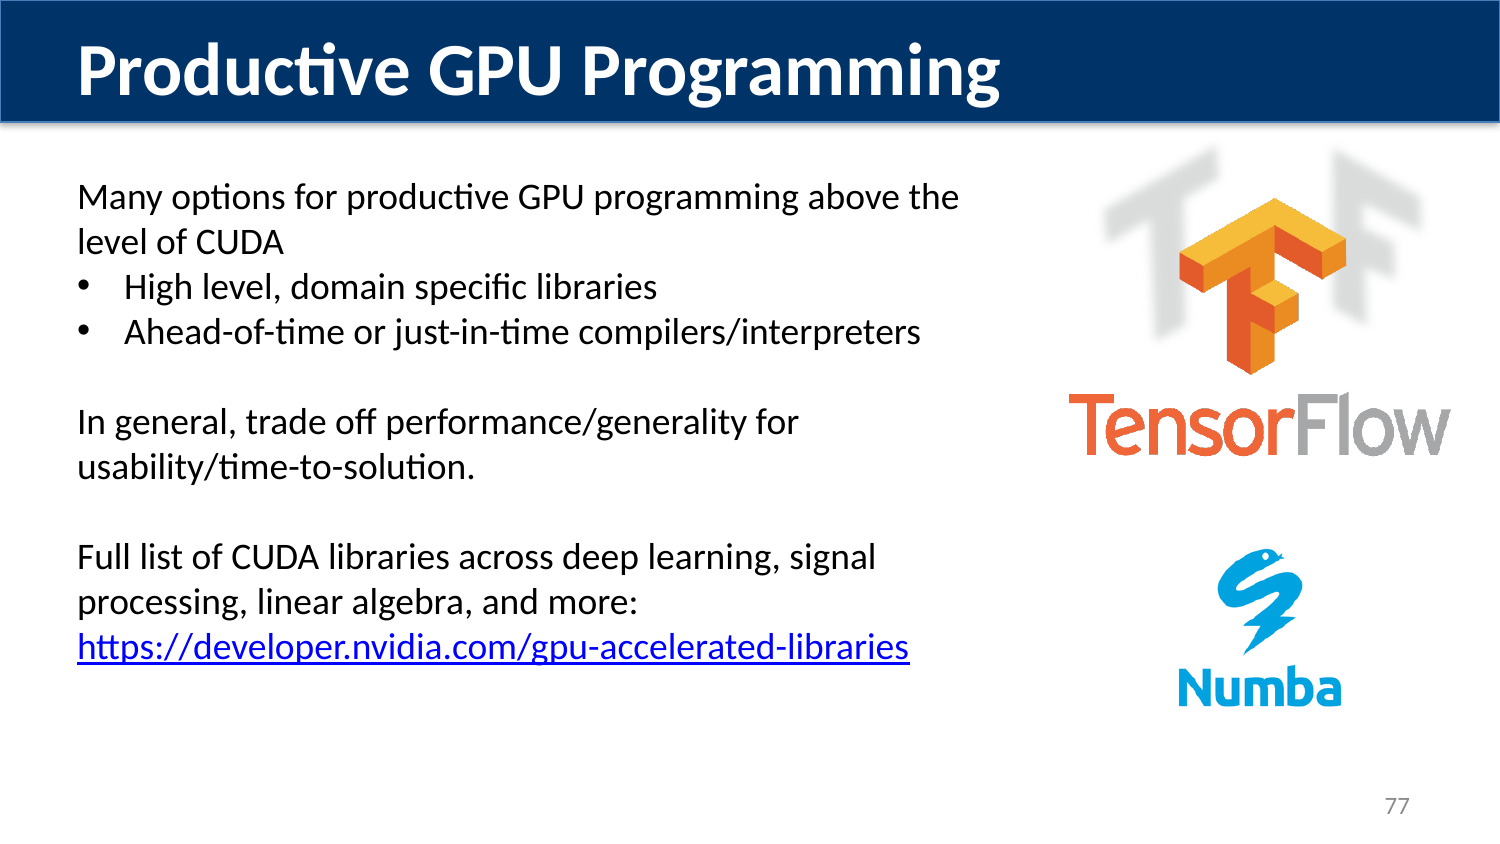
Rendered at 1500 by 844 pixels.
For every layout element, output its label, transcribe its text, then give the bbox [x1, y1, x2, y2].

picture [1062, 134, 1457, 463]
text_box Productive GPU Programming [62, 13, 1200, 119]
picture [1077, 492, 1441, 766]
slide_number 77 [1074, 782, 1425, 827]
text_box Many options for productive GPU programming above the level of CUDA High level, domain specific libraries Ahead-of-time or just-in-time compilers/interpreters In general, trade off performance/generality for usability/time-to-solution. Full list of CUDA libraries across deep learning, signal processing, linear algebra, and more: https://developer.nvidia.com/gpu-accelerated-libraries [62, 164, 1025, 765]
text_box [0, 0, 1500, 123]
